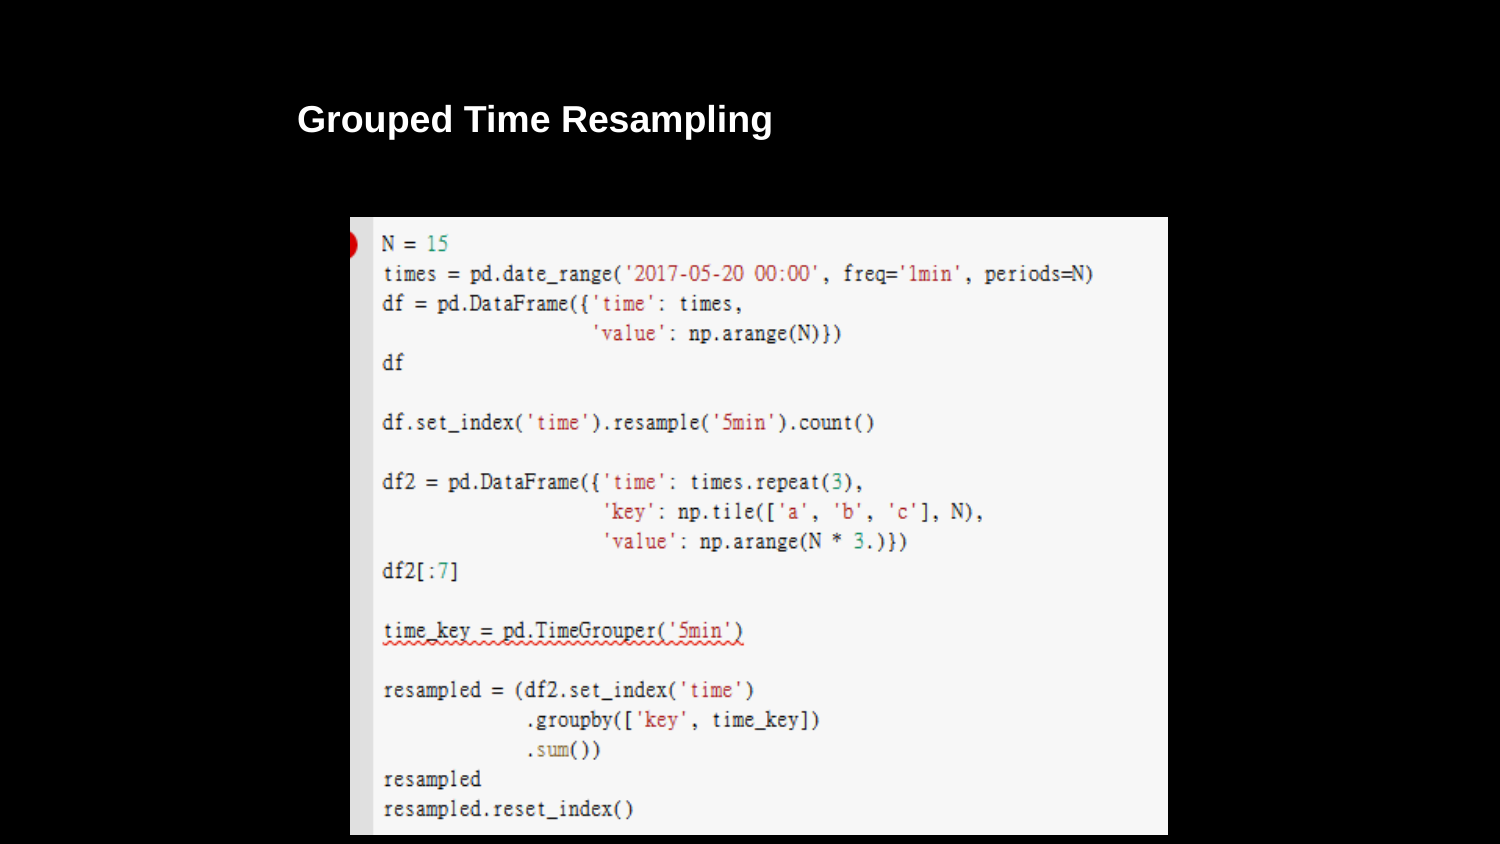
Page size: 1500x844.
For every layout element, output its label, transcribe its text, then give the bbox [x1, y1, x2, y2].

picture [349, 216, 1168, 835]
title Grouped Time Resampling [51, 72, 1449, 167]
